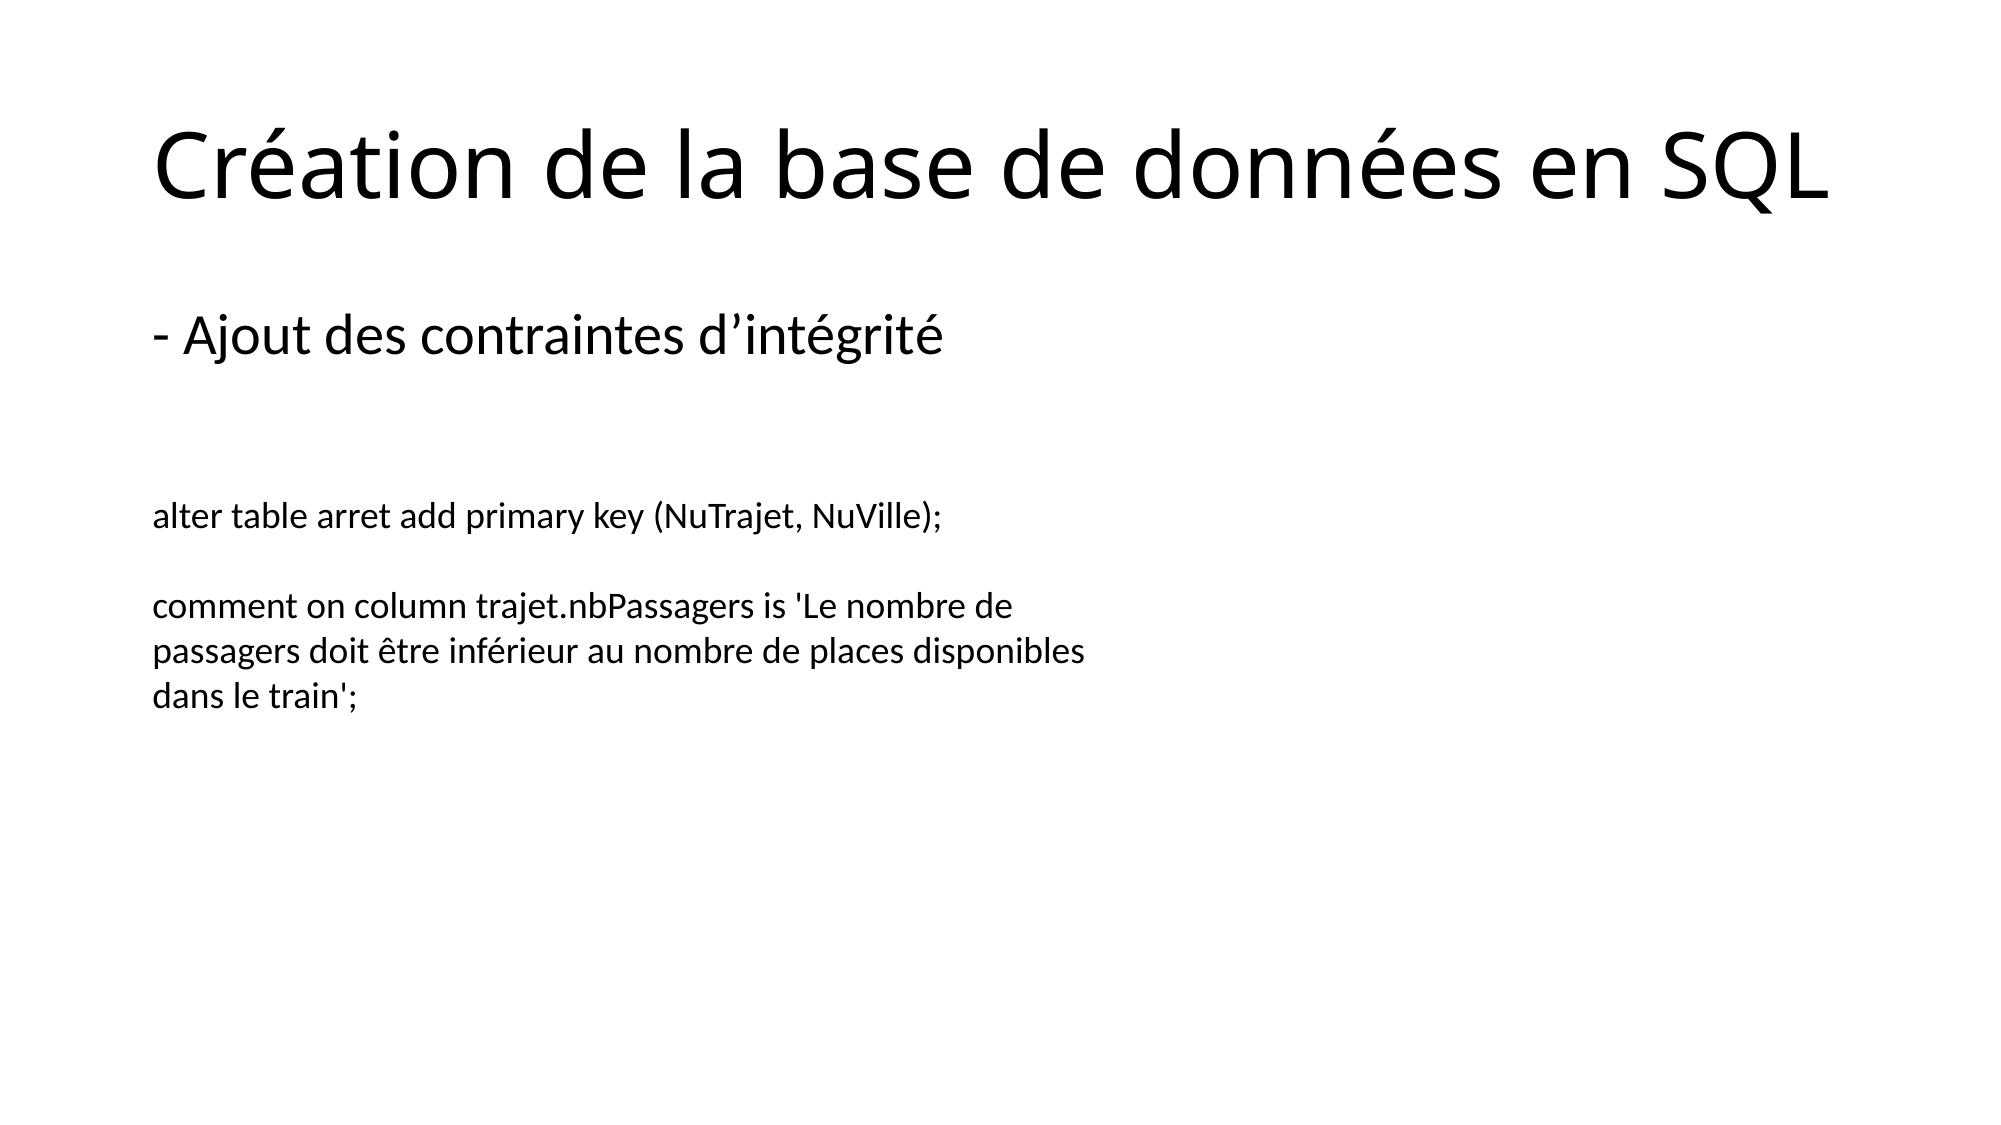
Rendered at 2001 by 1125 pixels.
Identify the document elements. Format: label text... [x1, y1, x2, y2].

title Création de la base de données en SQL [137, 59, 1863, 278]
text_box alter table arret add primary key (NuTrajet, NuVille); comment on column trajet.nbPassagers is 'Le nombre de passagers doit être inférieur au nombre de places disponibles dans le train'; [137, 484, 1138, 724]
text_box - Ajout des contraintes d’intégrité [137, 288, 1170, 374]
